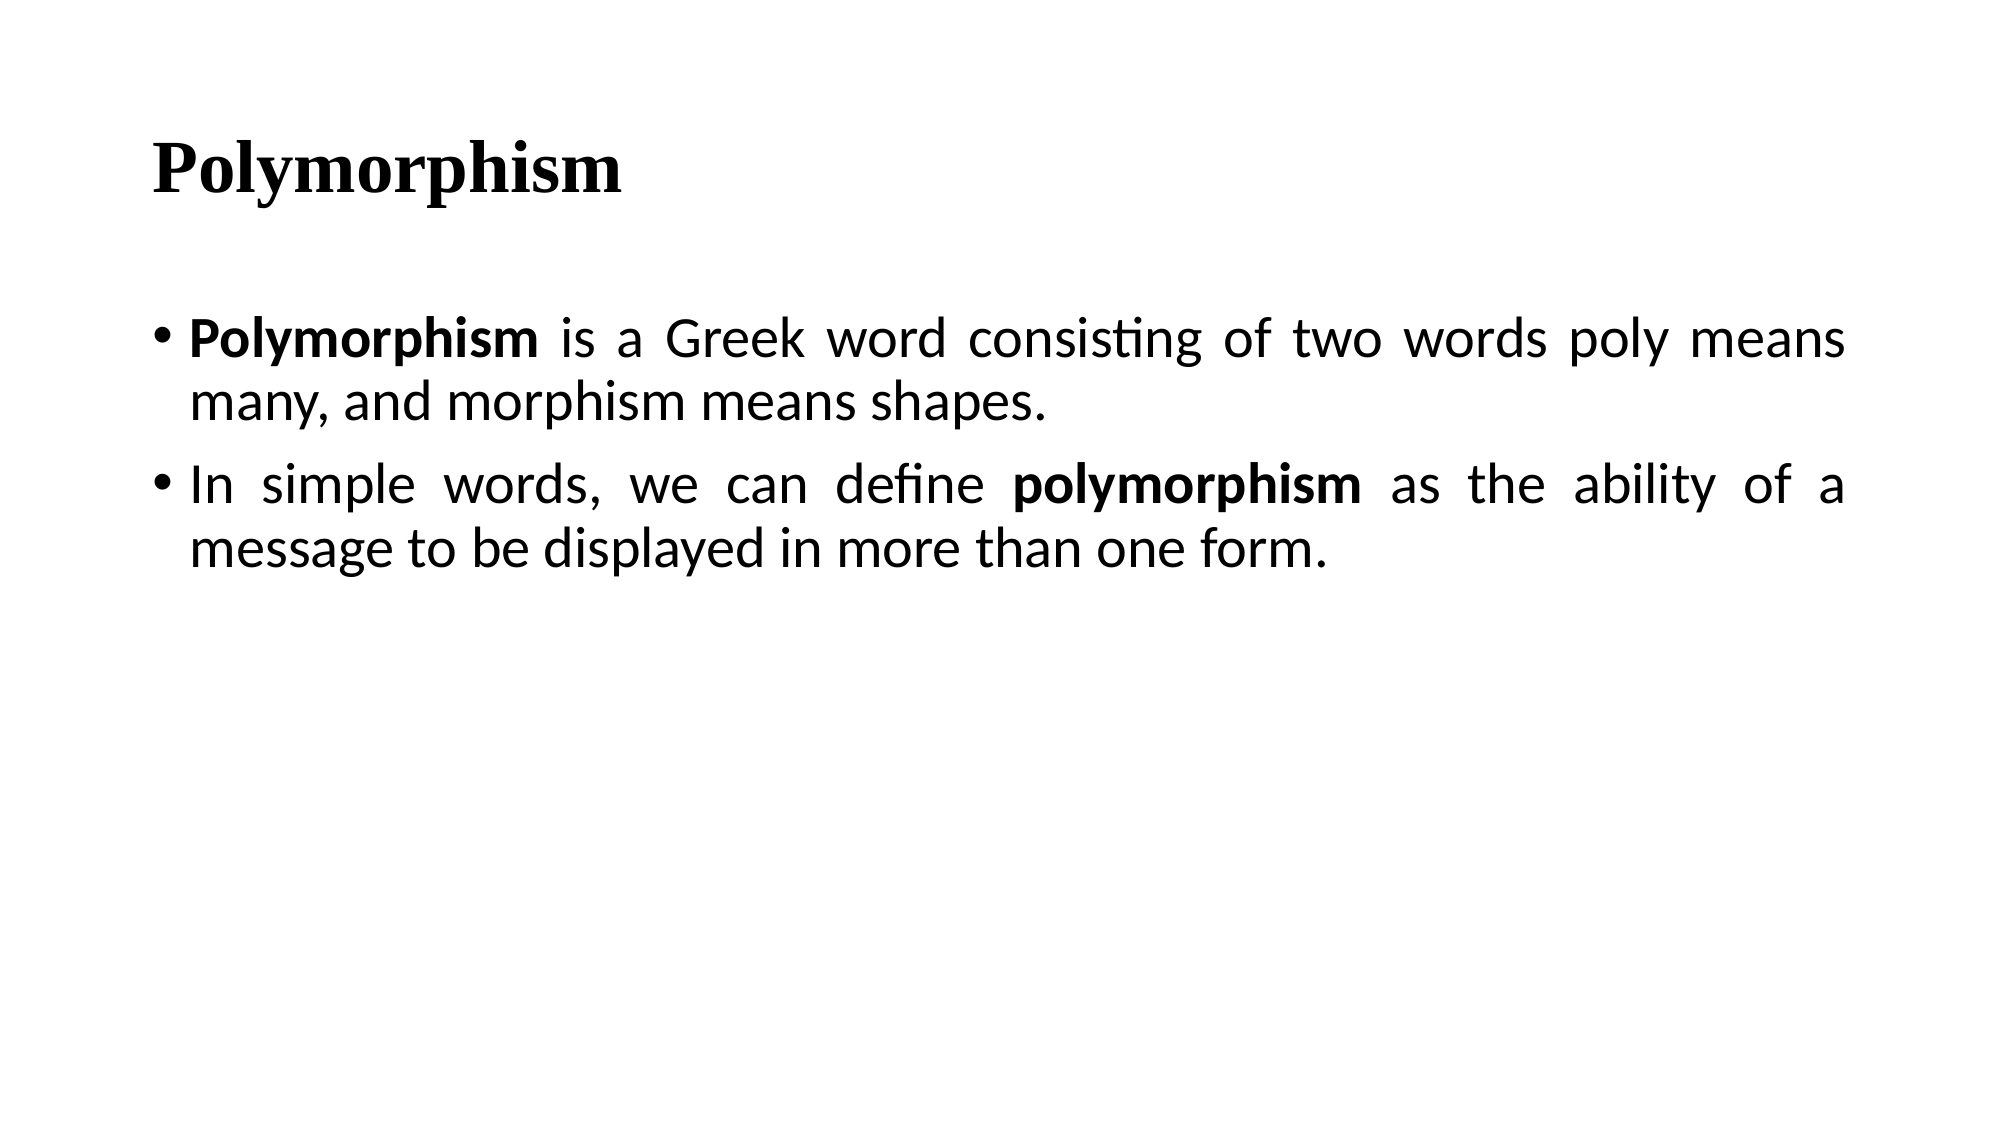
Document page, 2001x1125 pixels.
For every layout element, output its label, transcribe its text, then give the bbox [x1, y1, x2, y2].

title Polymorphism [137, 59, 1863, 278]
list Polymorphism is a Greek word consisting of two words poly means many, and morphism means shapes. In simple words, we can define polymorphism as the ability of a message to be displayed in more than one form. [137, 299, 1863, 1014]
